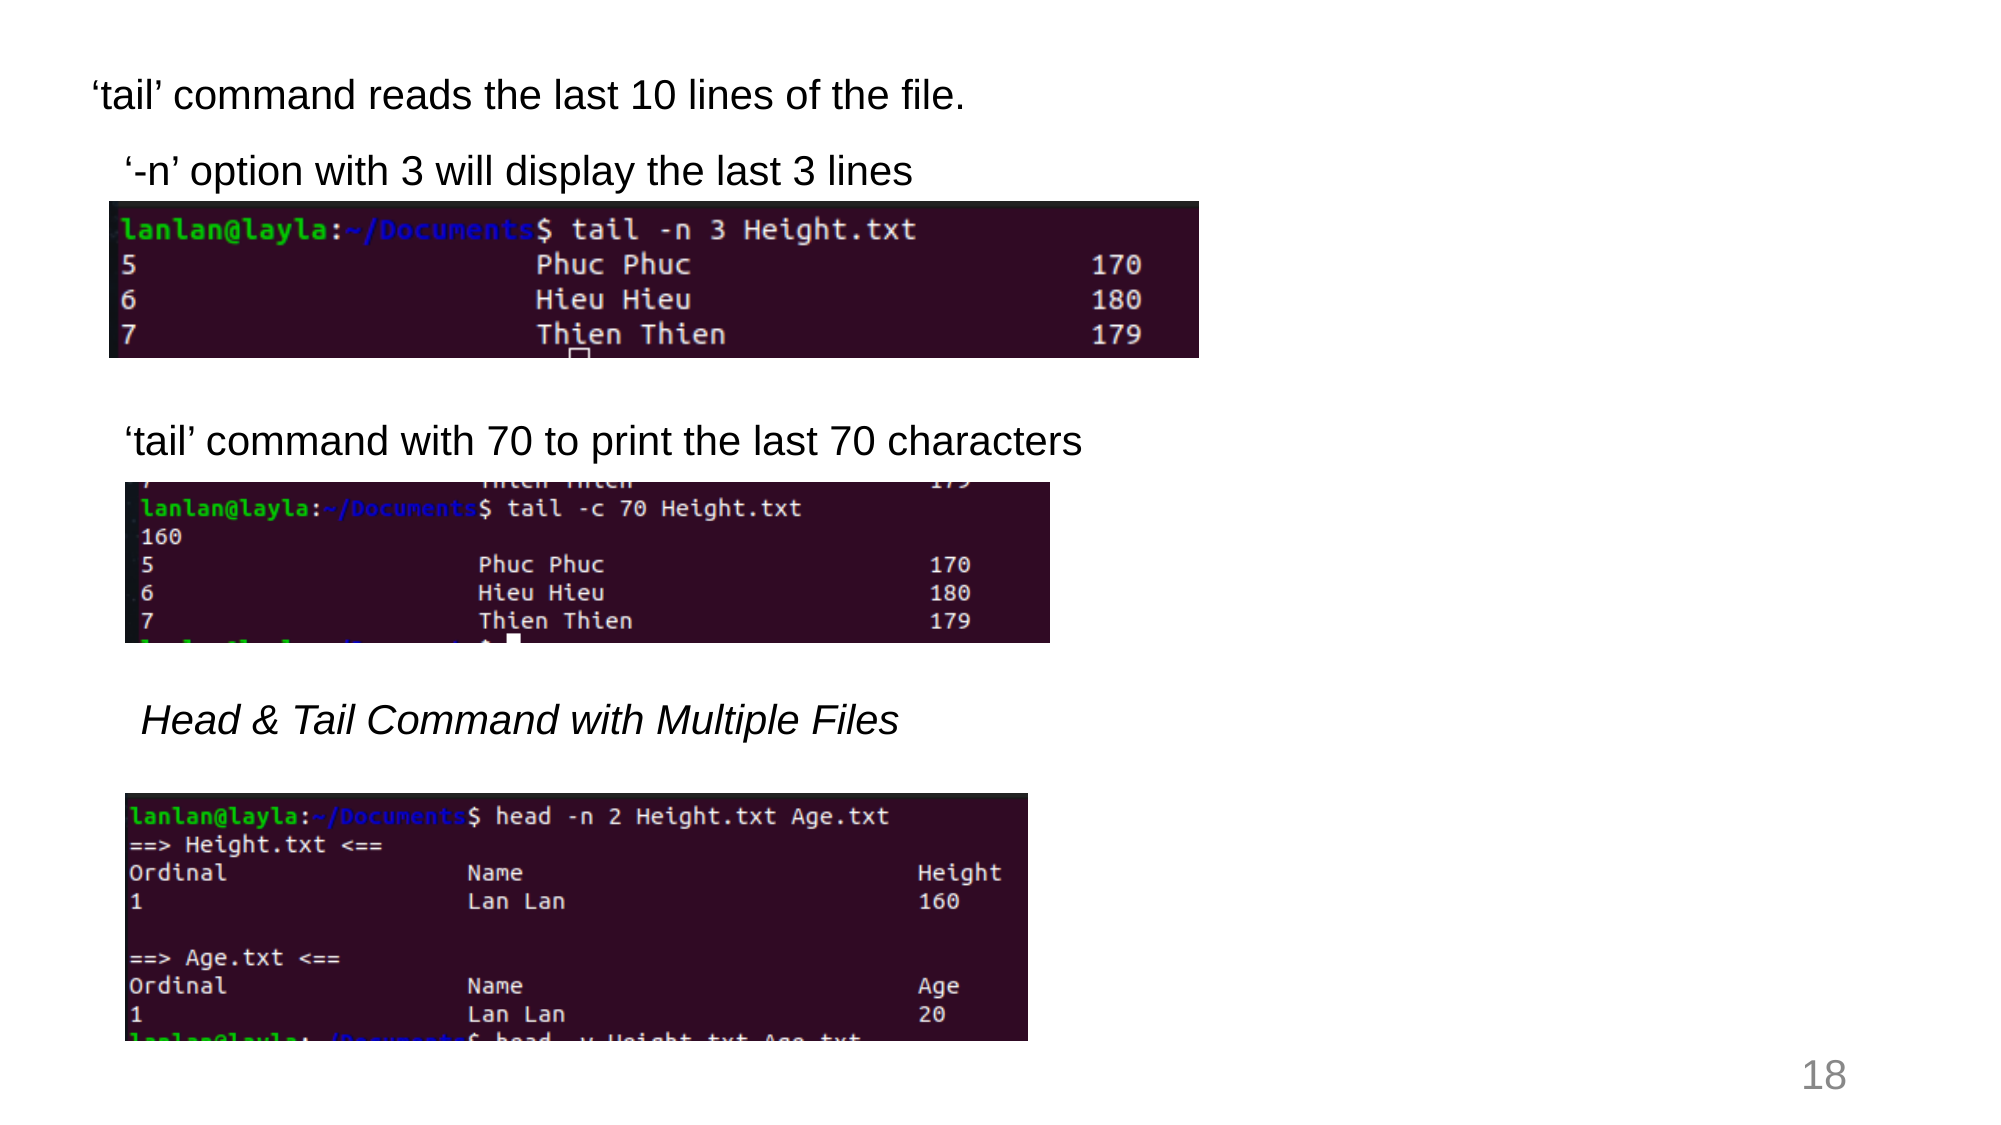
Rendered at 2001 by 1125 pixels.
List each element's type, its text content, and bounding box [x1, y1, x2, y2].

slide_number ‹#› [1412, 1042, 1863, 1103]
text_box Head & Tail Command with Multiple Files [125, 685, 1253, 751]
text_box ‘tail’ command with 70 to print the last 70 characters [109, 406, 1283, 472]
picture [108, 201, 1199, 358]
text_box ‘-n’ option with 3 will display the last 3 lines [109, 135, 1015, 199]
text_box ‘tail’ command reads the last 10 lines of the file. [76, 60, 1176, 126]
picture [125, 793, 1028, 1042]
picture [125, 481, 1050, 644]
